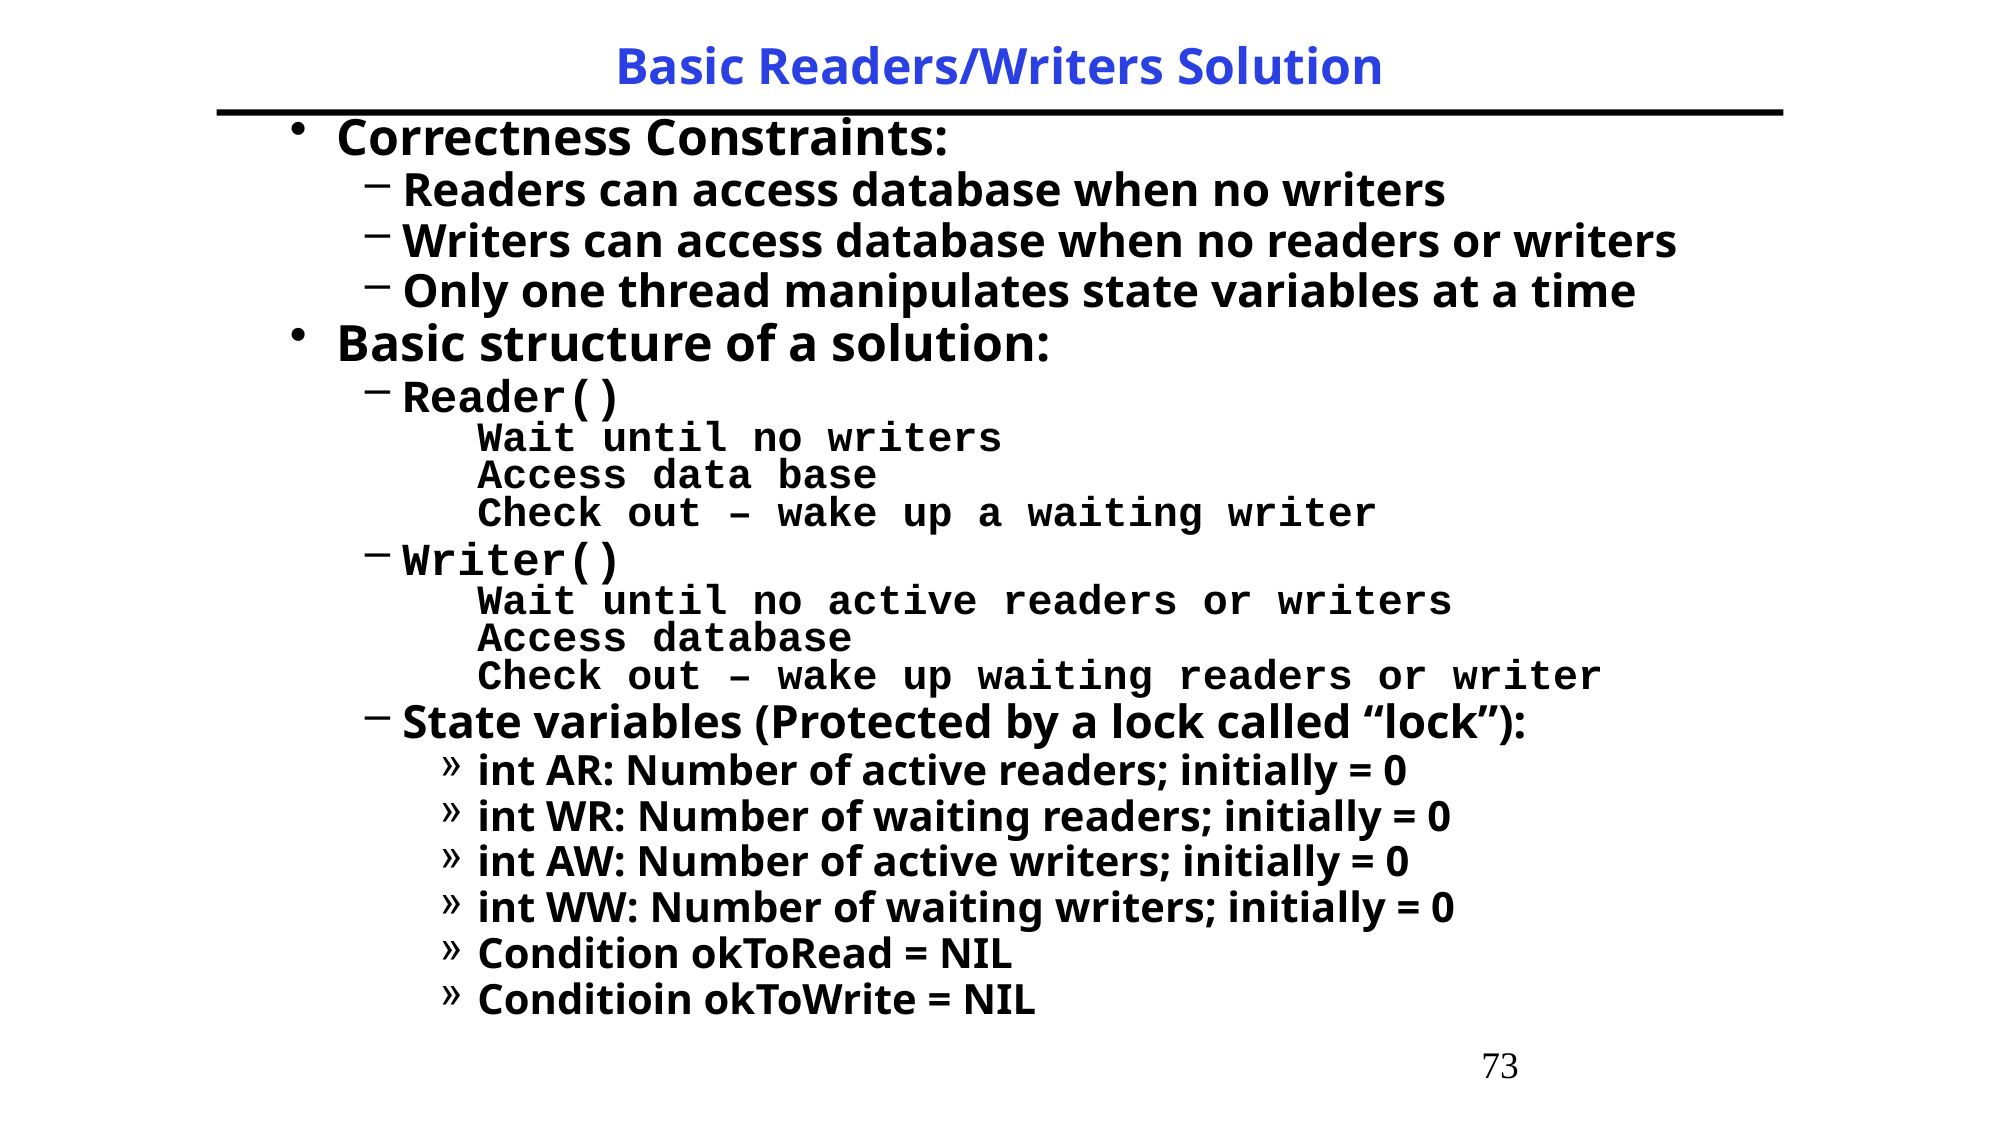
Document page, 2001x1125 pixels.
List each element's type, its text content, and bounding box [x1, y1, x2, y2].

list Correctness Constraints: Readers can access database when no writers Writers can access database when no readers or writers Only one thread manipulates state variables at a time Basic structure of a solution: Reader() Wait until no writers Access data base Check out – wake up a waiting writer Writer() Wait until no active readers or writers Access database Check out – wake up waiting readers or writer State variables (Protected by a lock called “lock”): int AR: Number of active readers; initially = 0 int WR: Number of waiting readers; initially = 0 int AW: Number of active writers; initially = 0 int WW: Number of waiting writers; initially = 0 Condition okToRead = NIL Conditioin okToWrite = NIL [274, 111, 1700, 1113]
text_box 73 [1325, 1033, 1675, 1109]
title Basic Readers/Writers Solution [216, 24, 1784, 113]
